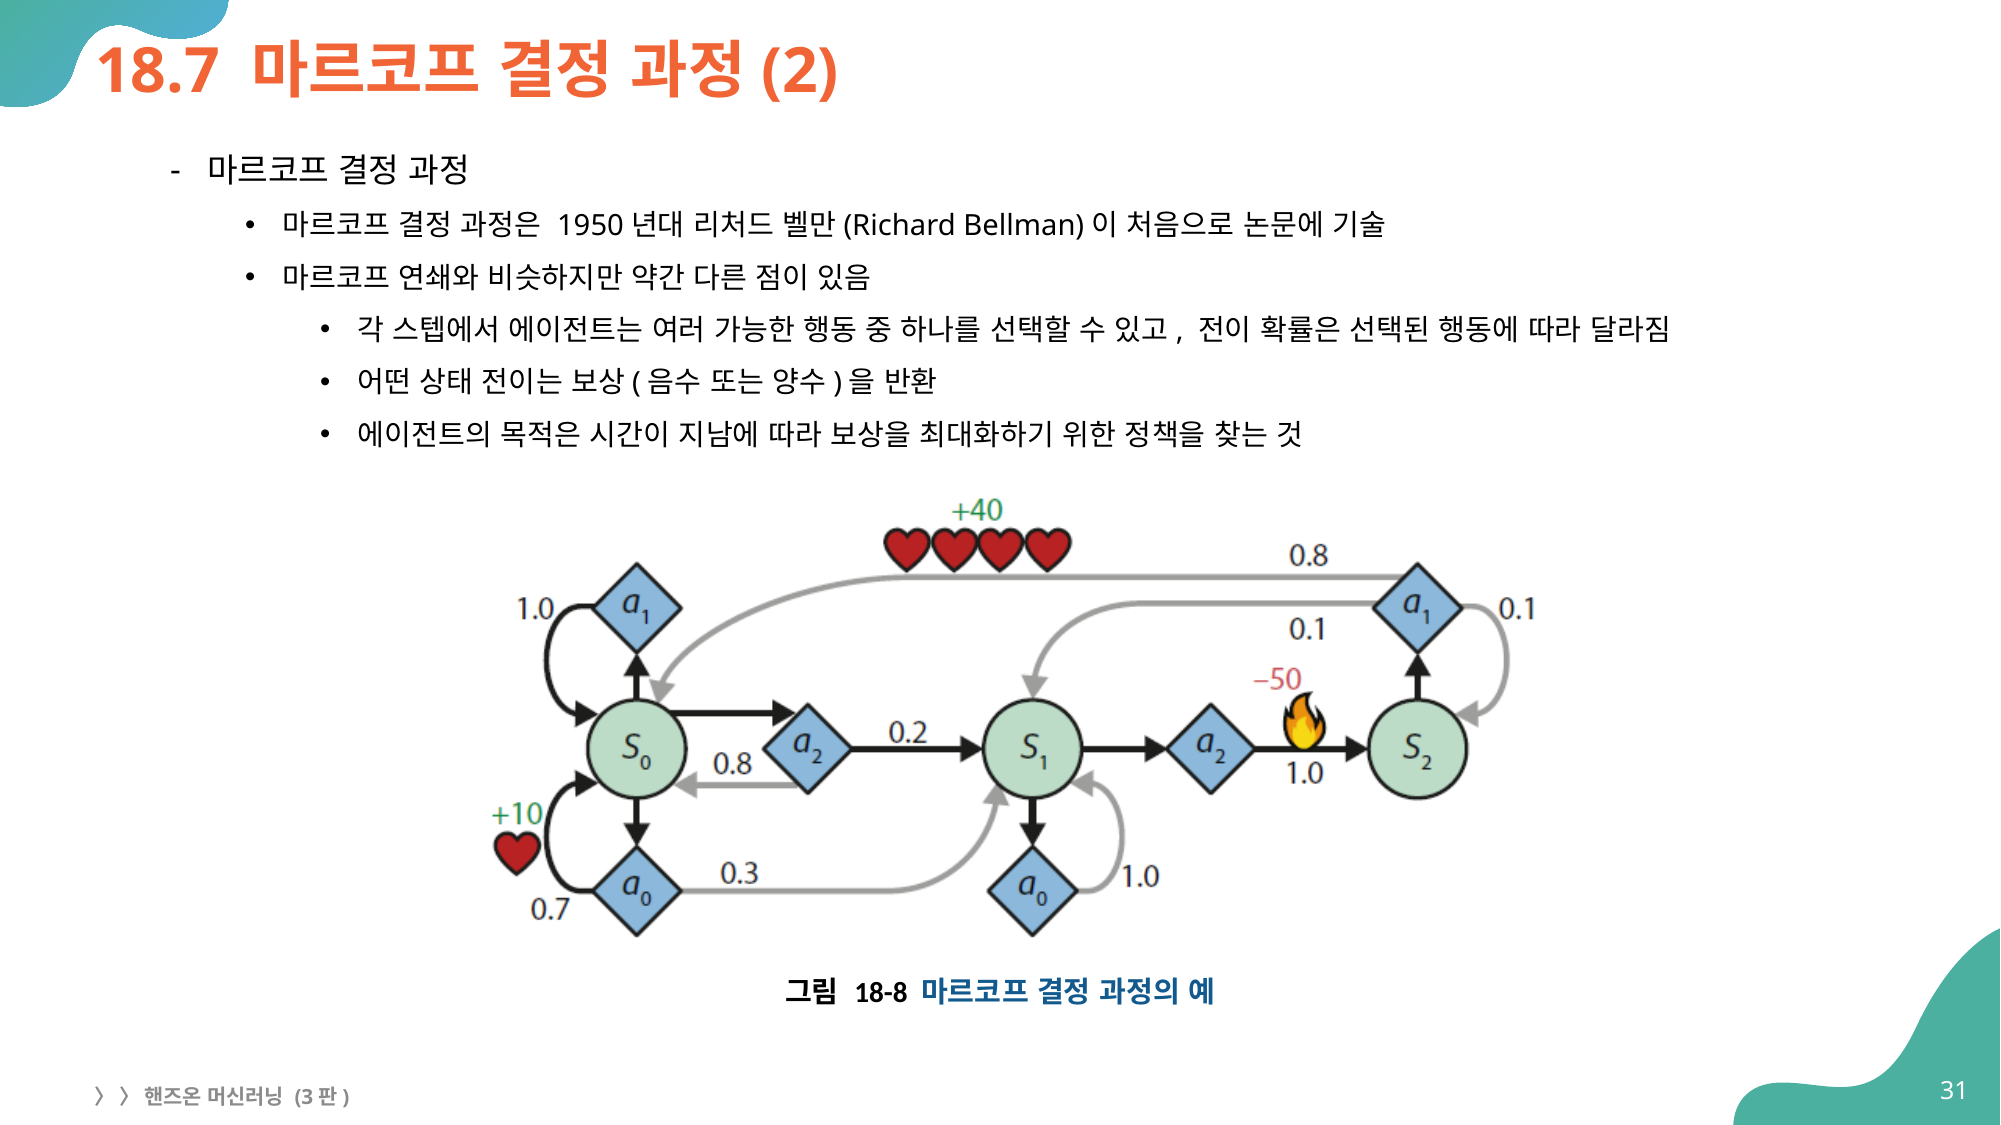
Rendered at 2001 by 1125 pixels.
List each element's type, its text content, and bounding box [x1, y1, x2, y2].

slide_number 31 [1917, 1061, 1984, 1122]
footer 〉 〉 핸즈온 머신러닝 (3판) [79, 1078, 755, 1114]
list 마르코프 결정 과정 마르코프 결정 과정은 1950년대 리처드 벨만(Richard Bellman)이 처음으로 논문에 기술 마르코프 연쇄와 비슷하지만 약간 다른 점이 있음 각 스텝에서 에이전트는 여러 가능한 행동 중 하나를 선택할 수 있고, 전이 확률은 선택된 행동에 따라 달라짐 어떤 상태 전이는 보상(음수 또는 양수)을 반환 에이전트의 목적은 시간이 지남에 따라 보상을 최대화하기 위한 정책을 찾는 것 [79, 133, 1892, 1035]
title 18.7 마르코프 결정 과정(2) [79, 17, 1931, 128]
text_box 그림 18-8 마르코프 결정 과정의 예 [499, 966, 1502, 1016]
picture [446, 488, 1554, 942]
